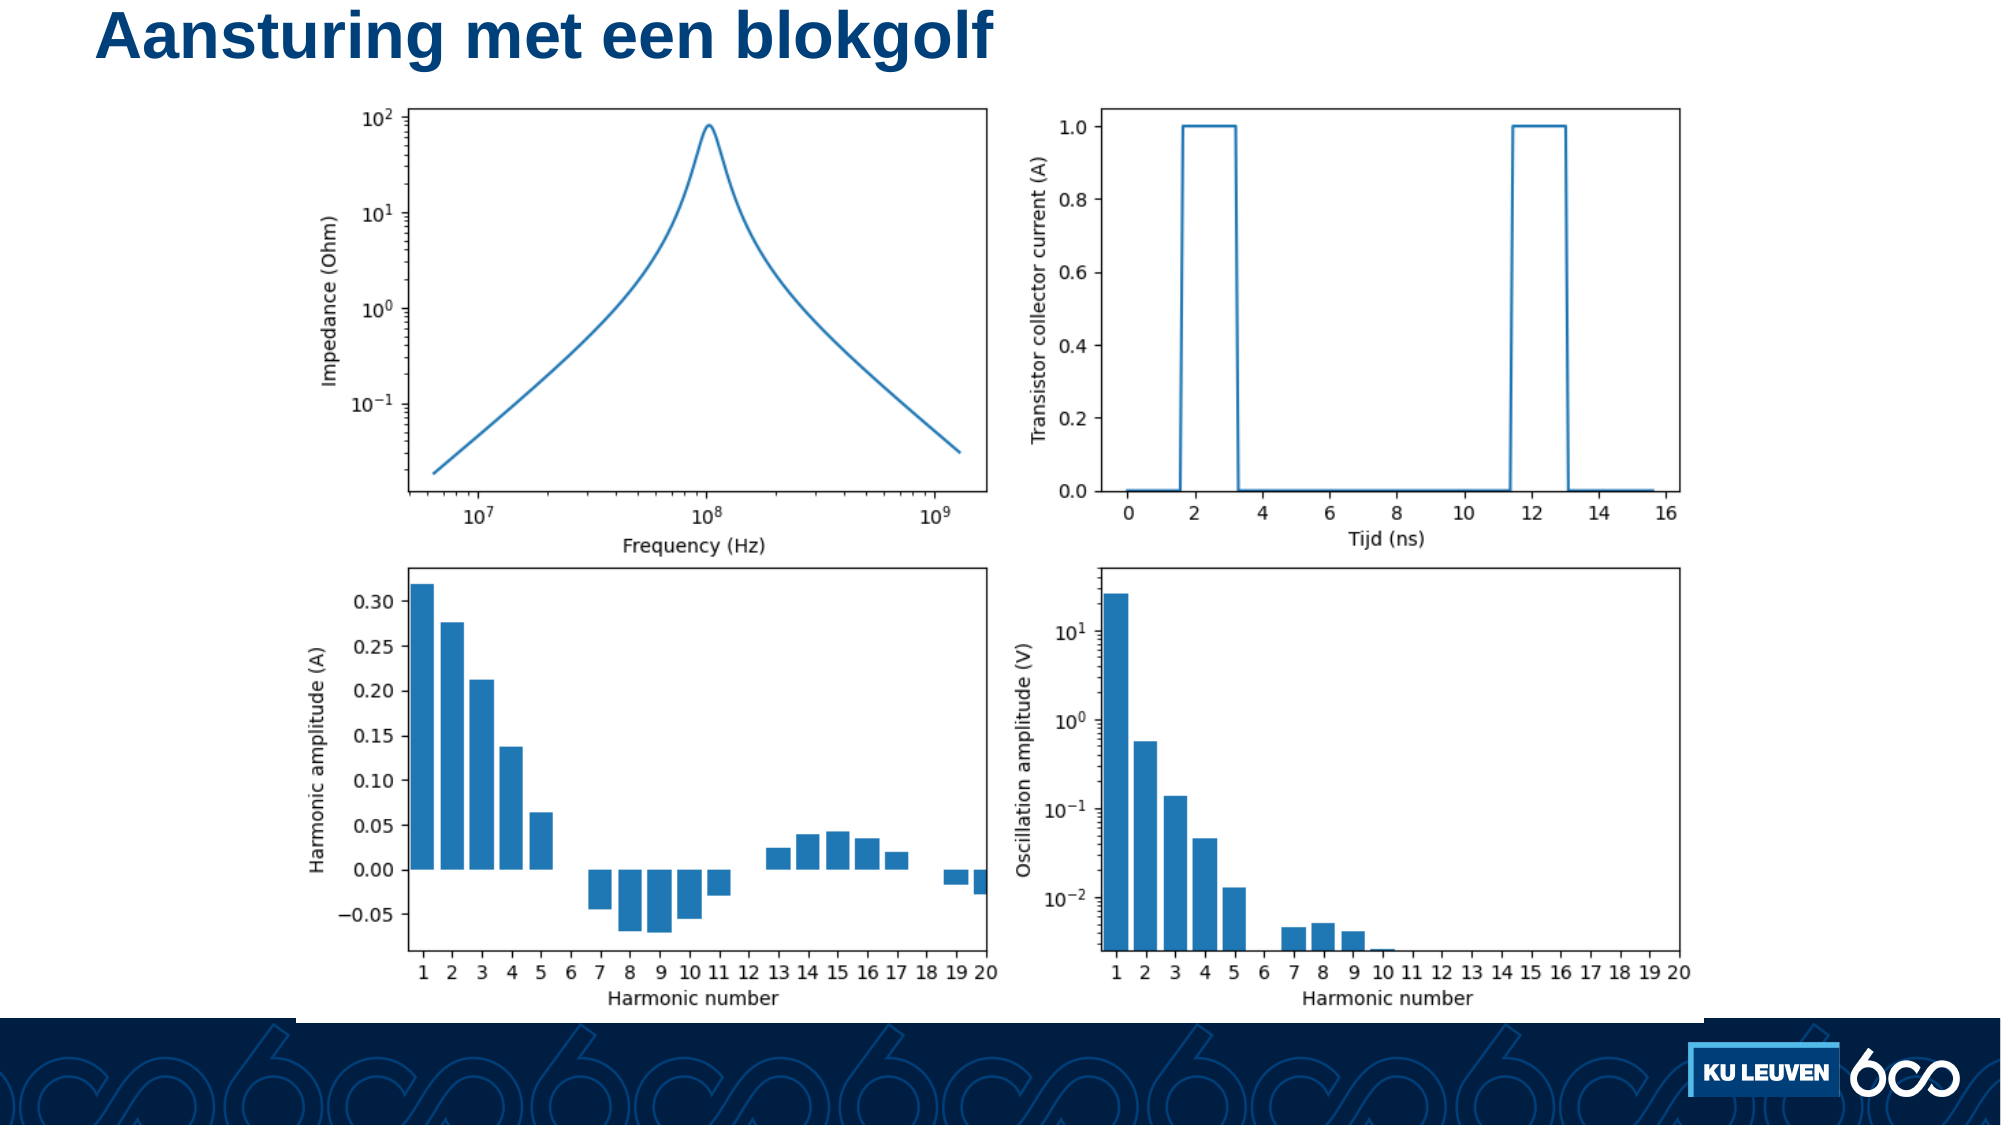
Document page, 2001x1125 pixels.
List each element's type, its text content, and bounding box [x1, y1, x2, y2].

title Aansturing met een blokgolf [94, 0, 1906, 108]
picture [0, 92, 2001, 1125]
